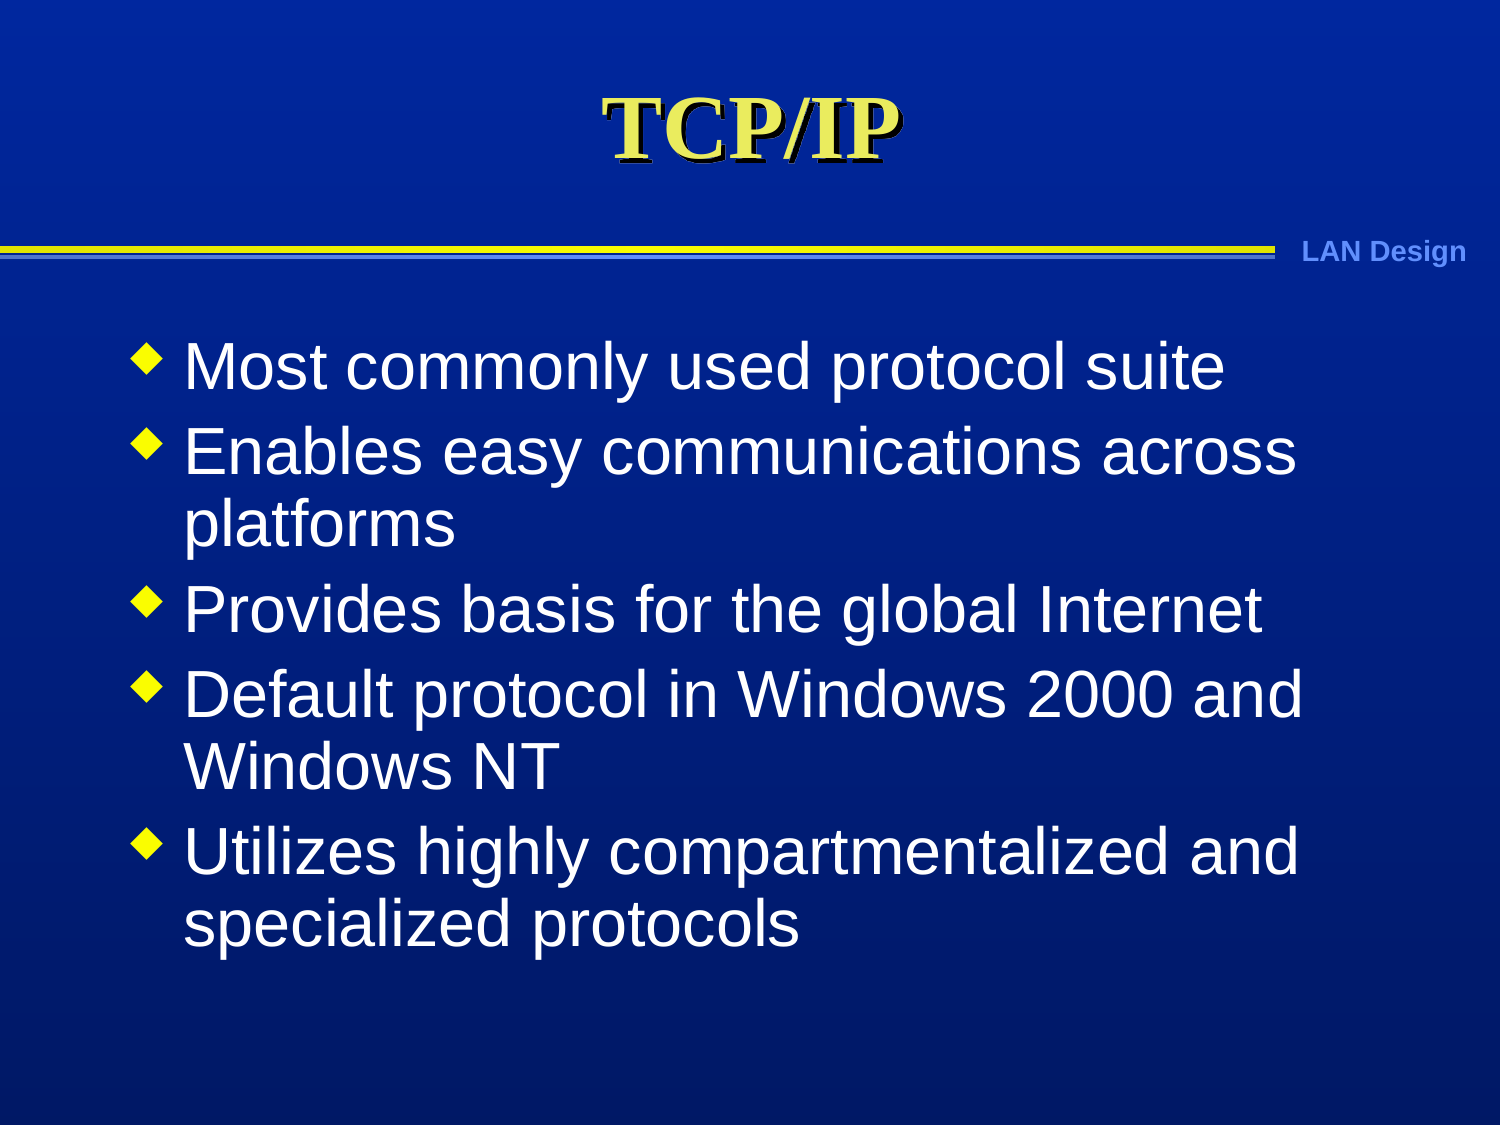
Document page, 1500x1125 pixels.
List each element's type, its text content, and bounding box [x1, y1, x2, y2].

list Most commonly used protocol suite Enables easy communications across platforms Provides basis for the global Internet Default protocol in Windows 2000 and Windows NT Utilizes highly compartmentalized and specialized protocols [111, 324, 1391, 1001]
title TCP/IP [111, 27, 1392, 217]
